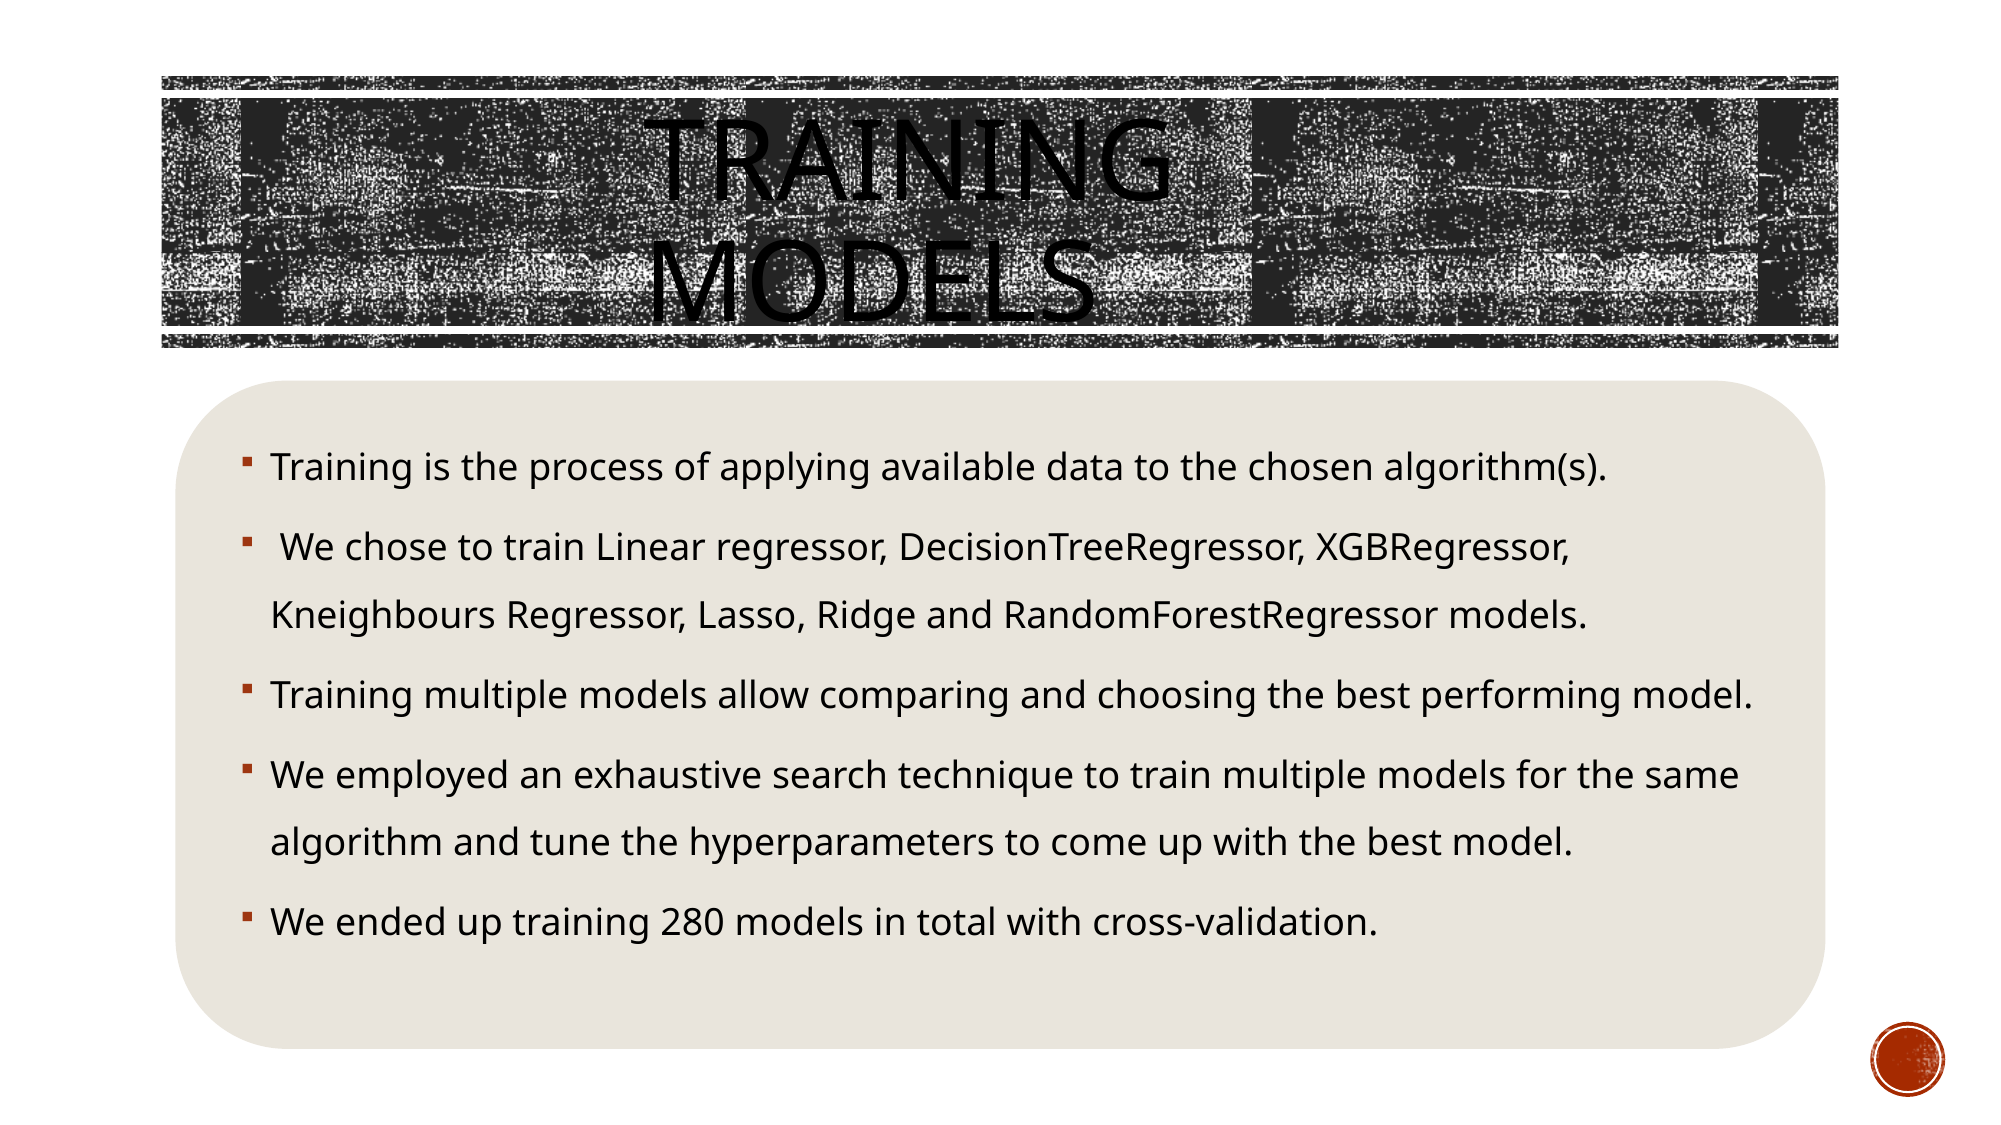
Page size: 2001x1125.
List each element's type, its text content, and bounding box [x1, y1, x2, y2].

text_box Training is the process of applying available data to the chosen algorithm(s). We chose to train Linear regressor, DecisionTreeRegressor, XGBRegressor, Kneighbours Regressor, Lasso, Ridge and RandomForestRegressor models. Training multiple models allow comparing and choosing the best performing model. We employed an exhaustive search technique to train multiple models for the same algorithm and tune the hyperparameters to come up with the best model. We ended up training 280 models in total with cross-validation. [174, 379, 1827, 1050]
text_box Training models [628, 92, 1371, 357]
text_box [1371, 98, 1839, 327]
text_box [160, 98, 628, 327]
text_box [160, 75, 1839, 90]
text_box [1371, 333, 1839, 349]
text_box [1871, 1023, 1944, 1096]
text_box [0, 0, 2000, 1125]
text_box [160, 333, 628, 349]
